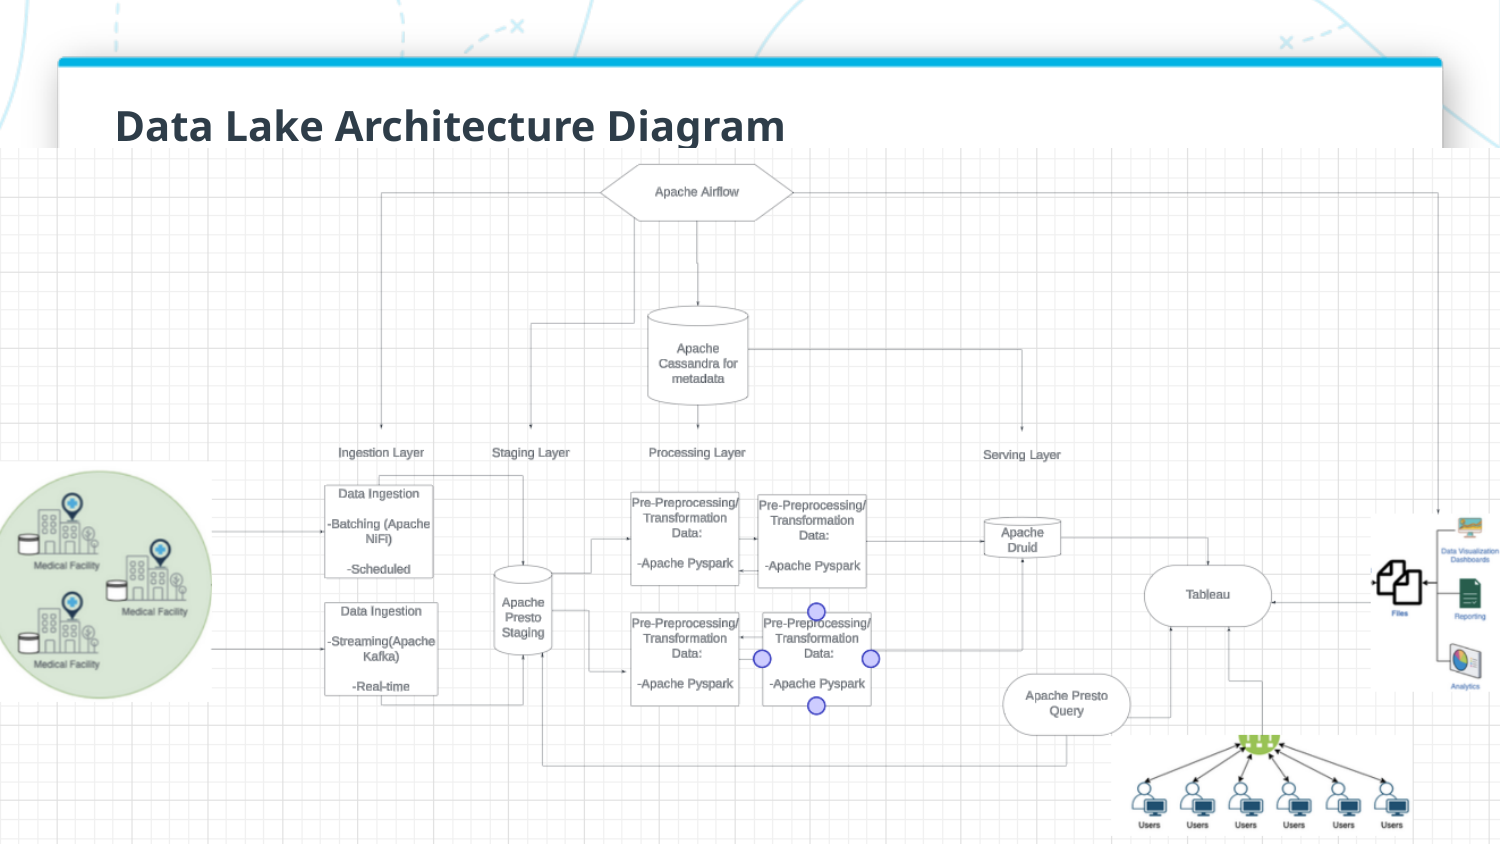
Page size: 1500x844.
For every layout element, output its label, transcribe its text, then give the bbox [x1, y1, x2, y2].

picture [0, 0, 1500, 844]
title Data Lake Architecture Diagram [99, 77, 1401, 147]
